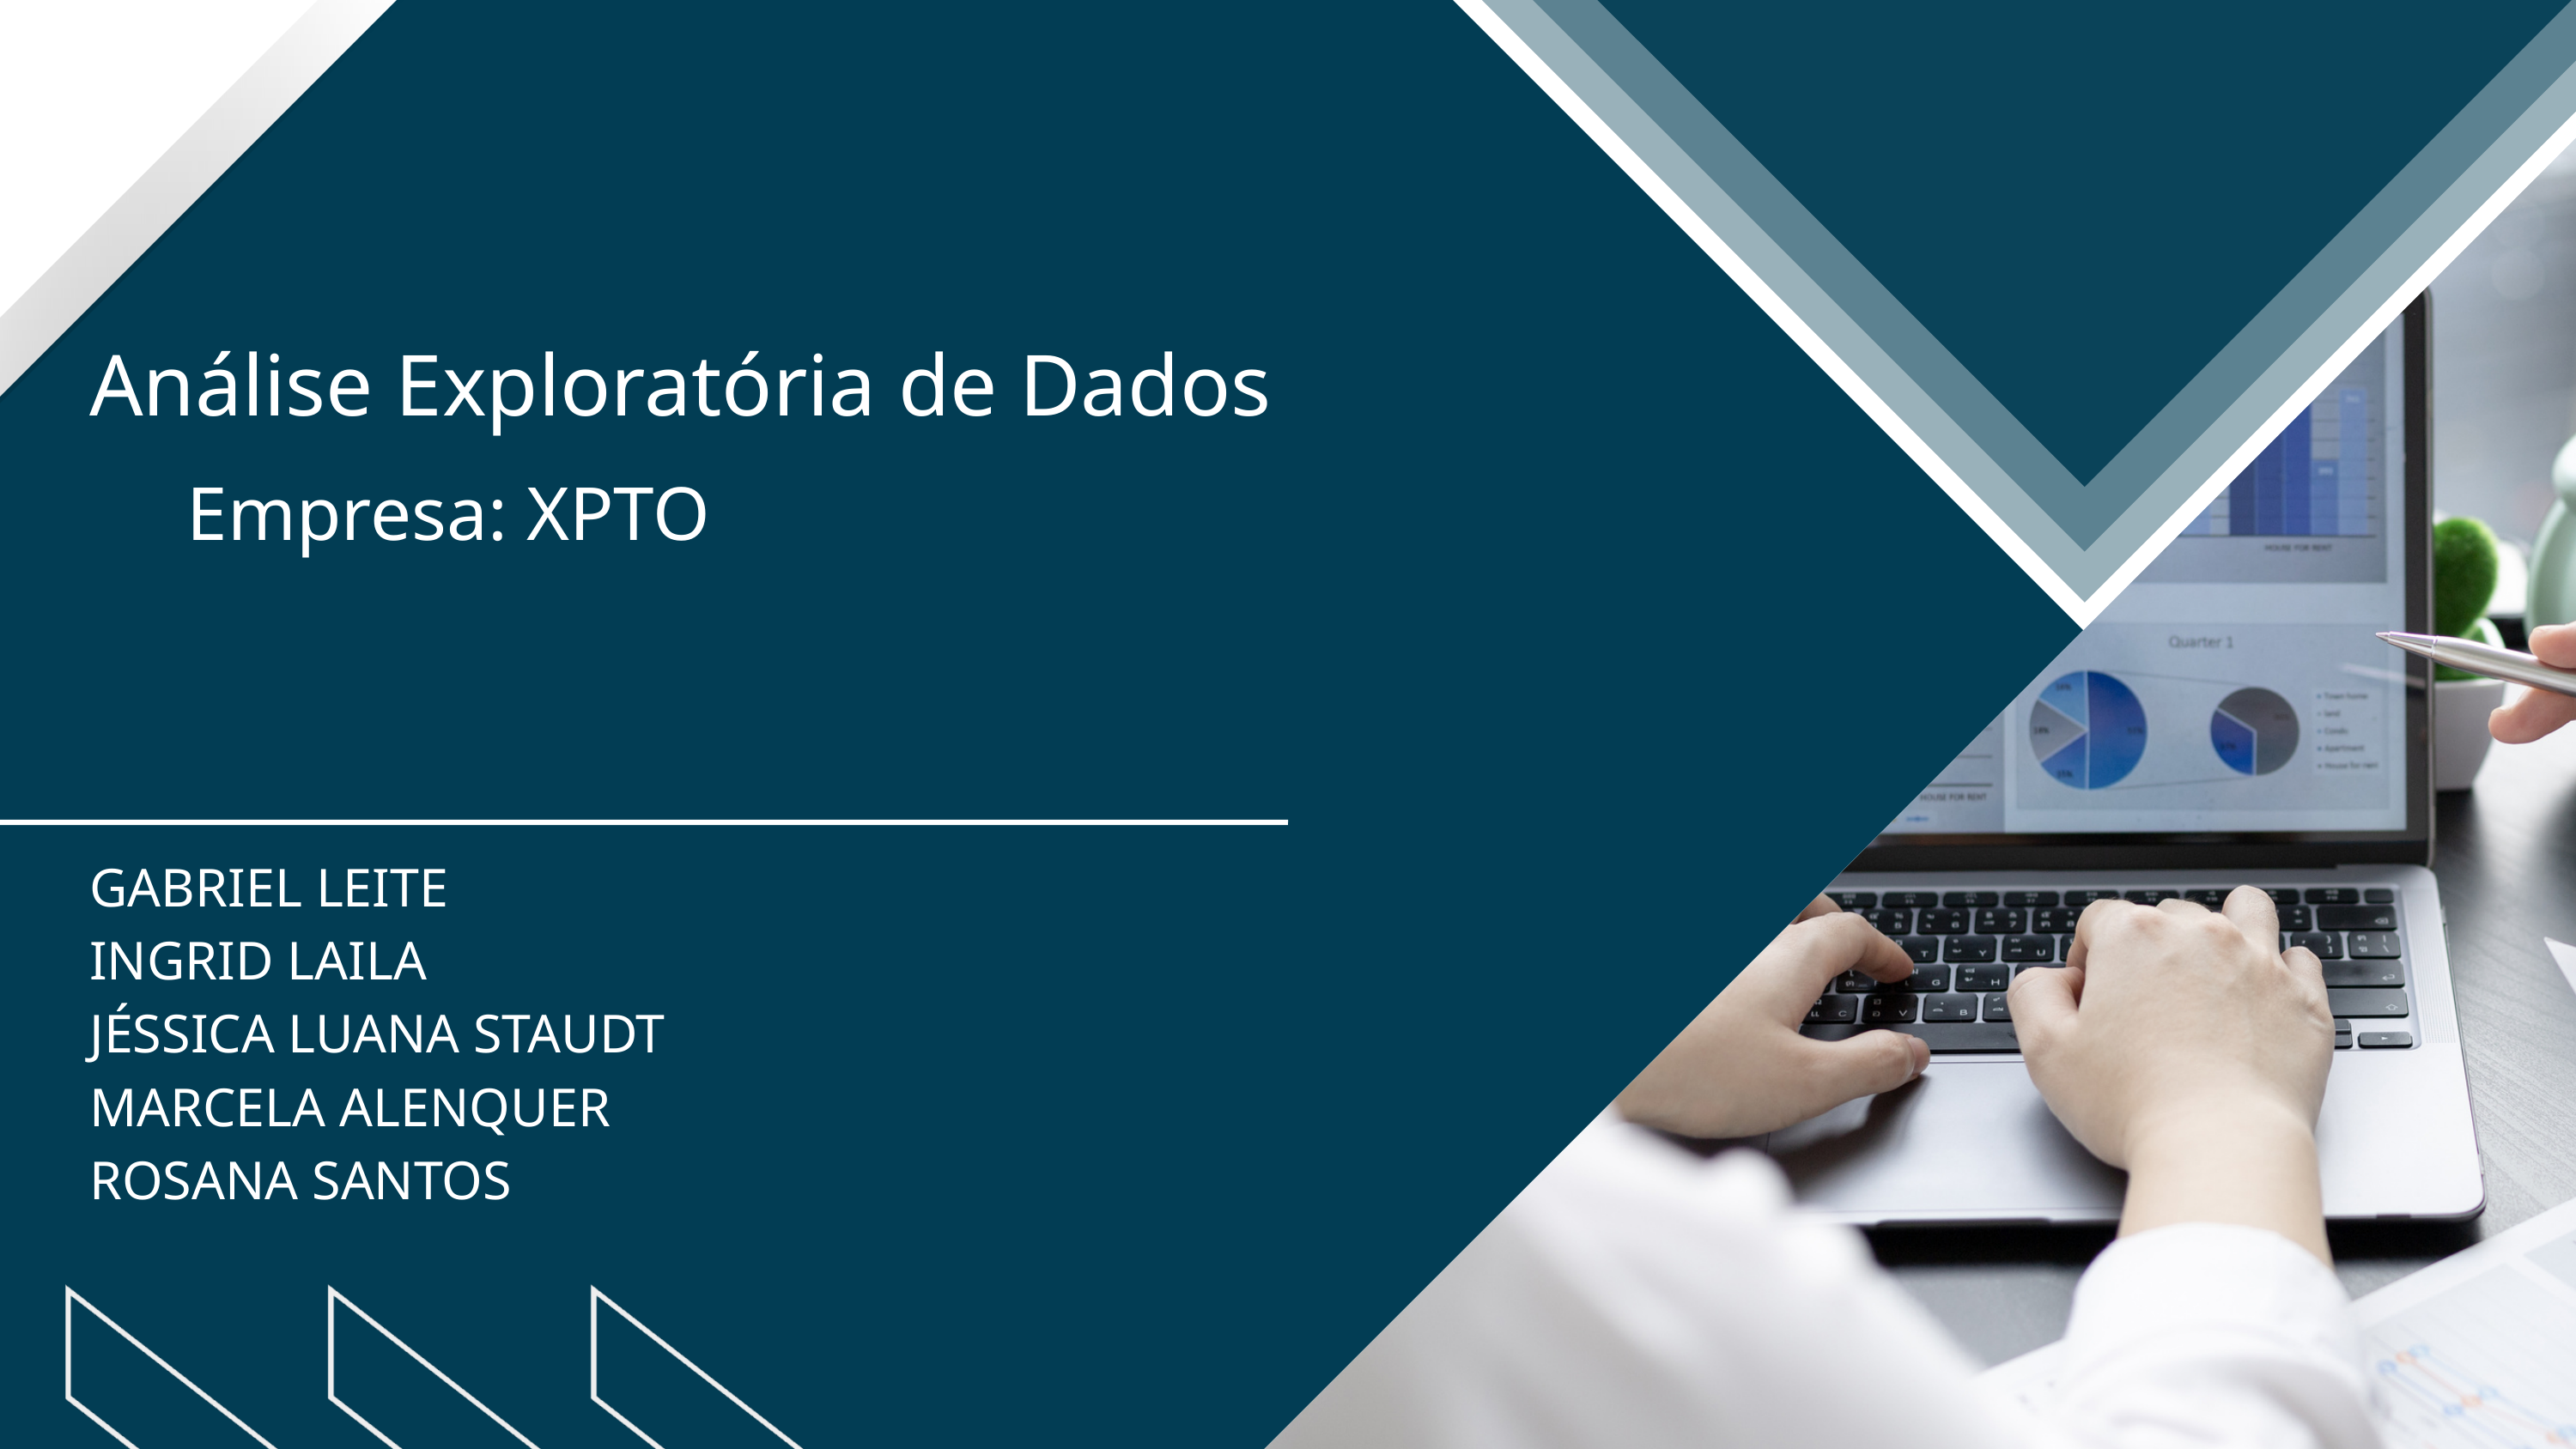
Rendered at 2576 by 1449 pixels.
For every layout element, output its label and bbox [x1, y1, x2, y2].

text_box [1532, 445, 2357, 490]
text_box [187, 0, 404, 130]
text_box [0, 133, 1878, 1449]
text_box [1884, 137, 2576, 1449]
text_box [1532, 380, 2357, 440]
text_box [1532, 0, 2357, 375]
